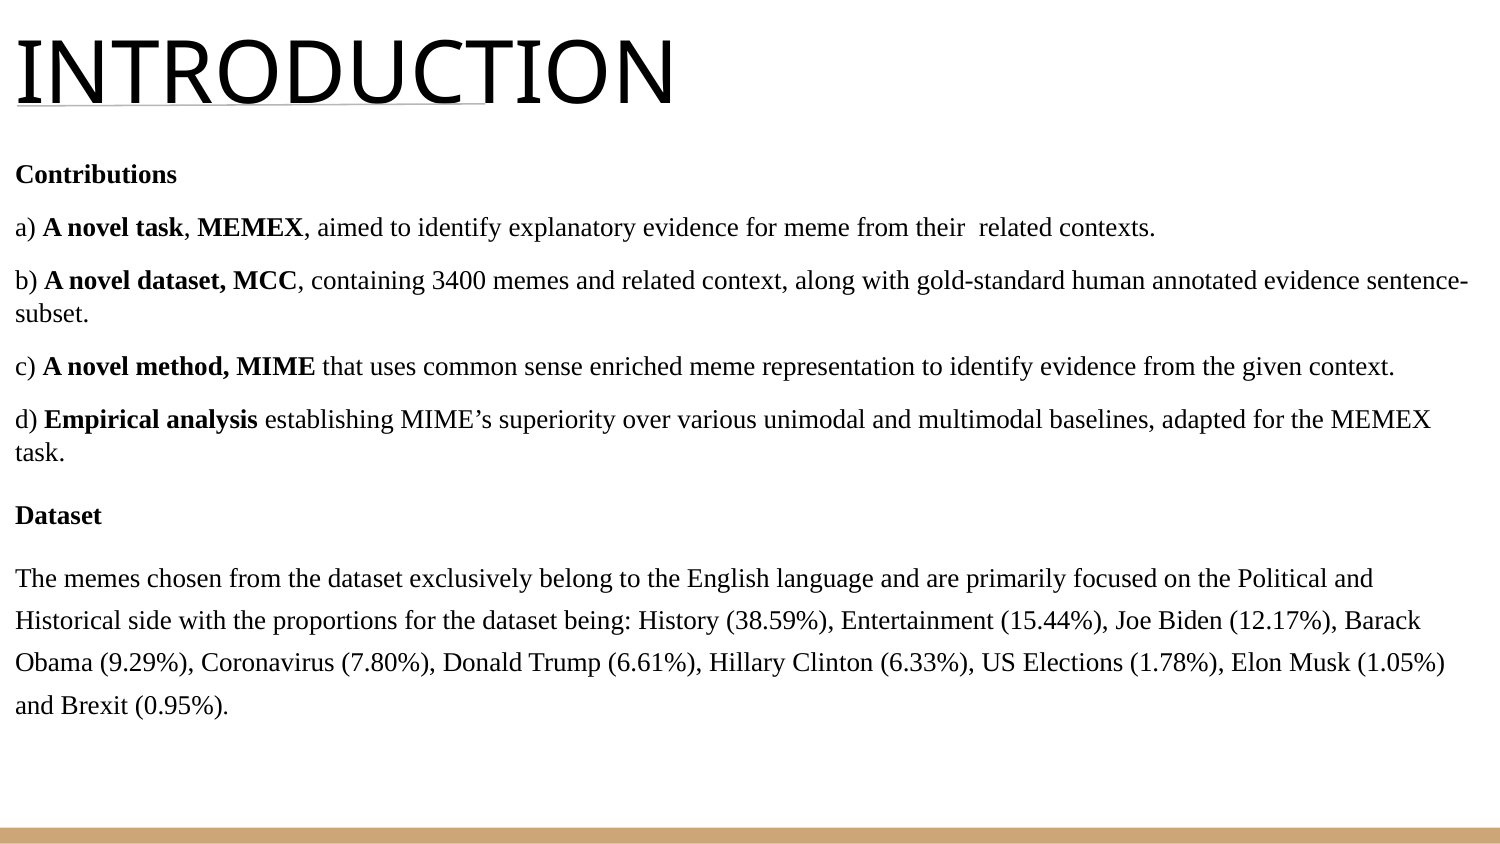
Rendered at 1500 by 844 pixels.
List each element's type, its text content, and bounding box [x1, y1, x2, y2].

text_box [16, 103, 486, 107]
list Contributions a) A novel task, MEMEX, aimed to identify explanatory evidence for meme from their related contexts. b) A novel dataset, MCC, containing 3400 memes and related context, along with gold-standard human annotated evidence sentence-subset. c) A novel method, MIME that uses common sense enriched meme representation to identify evidence from the given context. d) Empirical analysis establishing MIME’s superiority over various unimodal and multimodal baselines, adapted for the MEMEX task. Dataset The memes chosen from the dataset exclusively belong to the English language and are primarily focused on the Political and Historical side with the proportions for the dataset being: History (38.59%), Entertainment (15.44%), Joe Biden (12.17%), Barack Obama (9.29%), Coronavirus (7.80%), Donald Trump (6.61%), Hillary Clinton (6.33%), US Elections (1.78%), Elon Musk (1.05%) and Brexit (0.95%). [0, 90, 1500, 754]
title INTRODUCTION [0, 0, 1398, 137]
